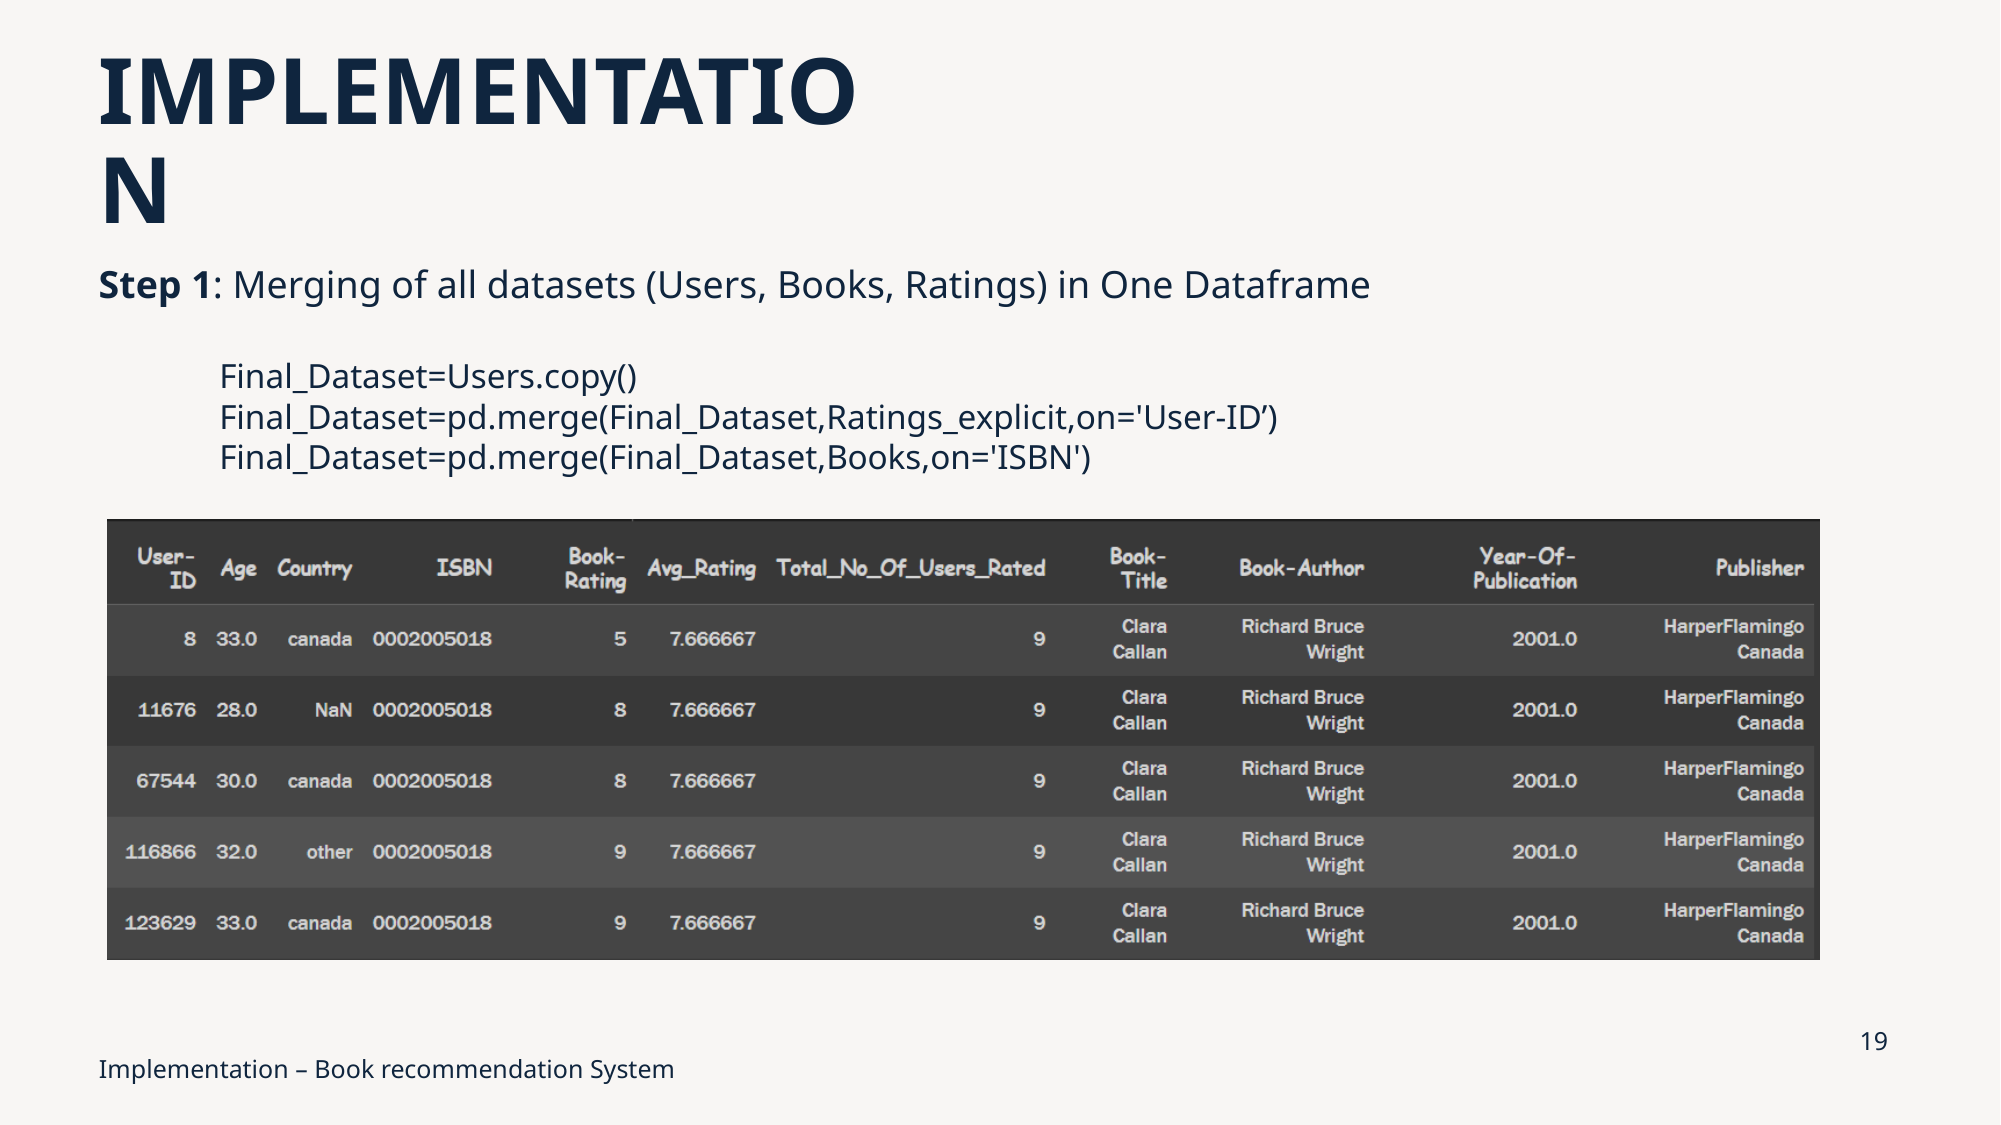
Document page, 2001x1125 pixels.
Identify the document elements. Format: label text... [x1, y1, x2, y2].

text_box Step 1: Merging of all datasets (Users, Books, Ratings) in One Dataframe Final_Dataset=Users.copy() Final_Dataset=pd.merge(Final_Dataset,Ratings_explicit,on='User-ID’) Final_Dataset=pd.merge(Final_Dataset,Books,on='ISBN') [54, 253, 1893, 960]
picture [107, 519, 1820, 960]
title IMPLEMENTATION [83, 72, 924, 217]
slide_number 19 [1836, 1020, 1912, 1066]
footer Implementation – Book recommendation System [83, 1045, 759, 1091]
